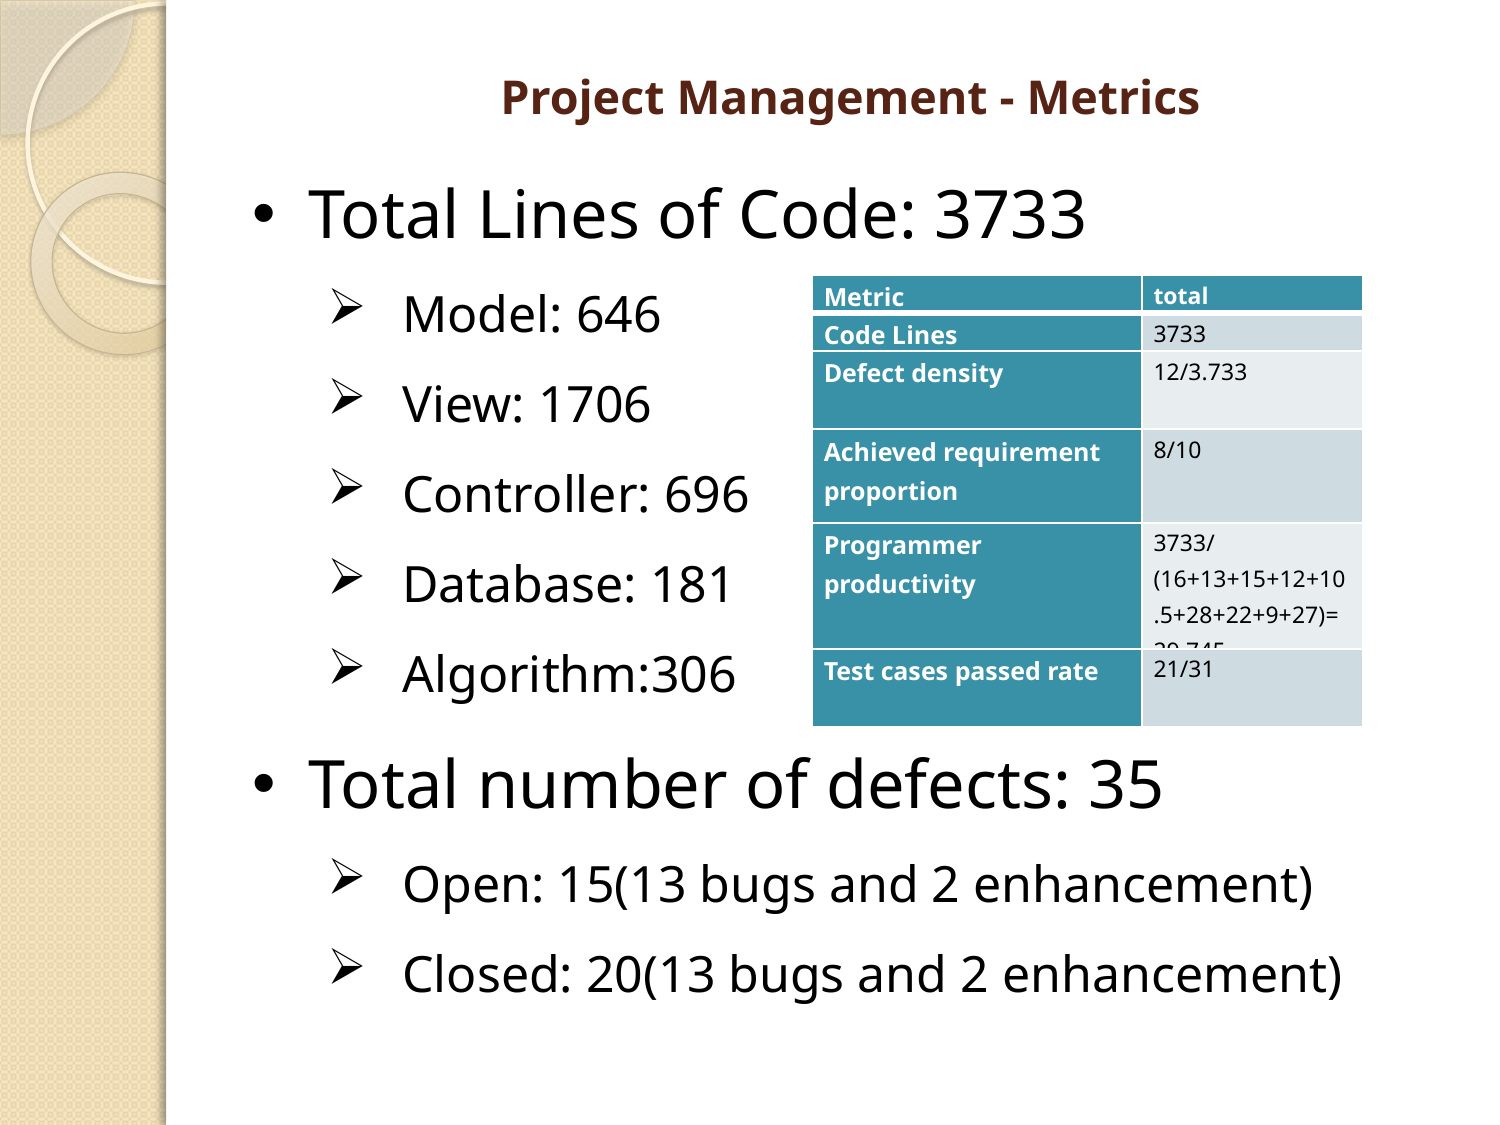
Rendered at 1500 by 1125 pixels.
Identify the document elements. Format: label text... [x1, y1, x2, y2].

table_cell Code Lines [813, 316, 1141, 350]
table_header Metric [813, 276, 1141, 310]
text_box Total Lines of Code: 3733 Model: 646 View: 1706 Controller: 696 Database: 181 Algorithm:306 Total number of defects: 35 Open: 15(13 bugs and 2 enhancement) Closed: 20(13 bugs and 2 enhancement) [237, 124, 1375, 1125]
table_cell 3733/(16+13+15+12+10.5+28+22+9+27)=29.745 [1143, 524, 1362, 648]
table_cell 3733 [1143, 316, 1362, 350]
table_cell 21/31 [1143, 650, 1362, 726]
table_header total [1143, 276, 1362, 310]
table_cell Test cases passed rate [813, 650, 1141, 726]
title Project Management - Metrics [235, 0, 1466, 188]
table_cell 8/10 [1143, 430, 1362, 522]
table_cell Defect density [813, 352, 1141, 428]
table_cell Programmer productivity [813, 524, 1141, 648]
table_cell Achieved requirement proportion [813, 430, 1141, 522]
table_cell 12/3.733 [1143, 352, 1362, 428]
